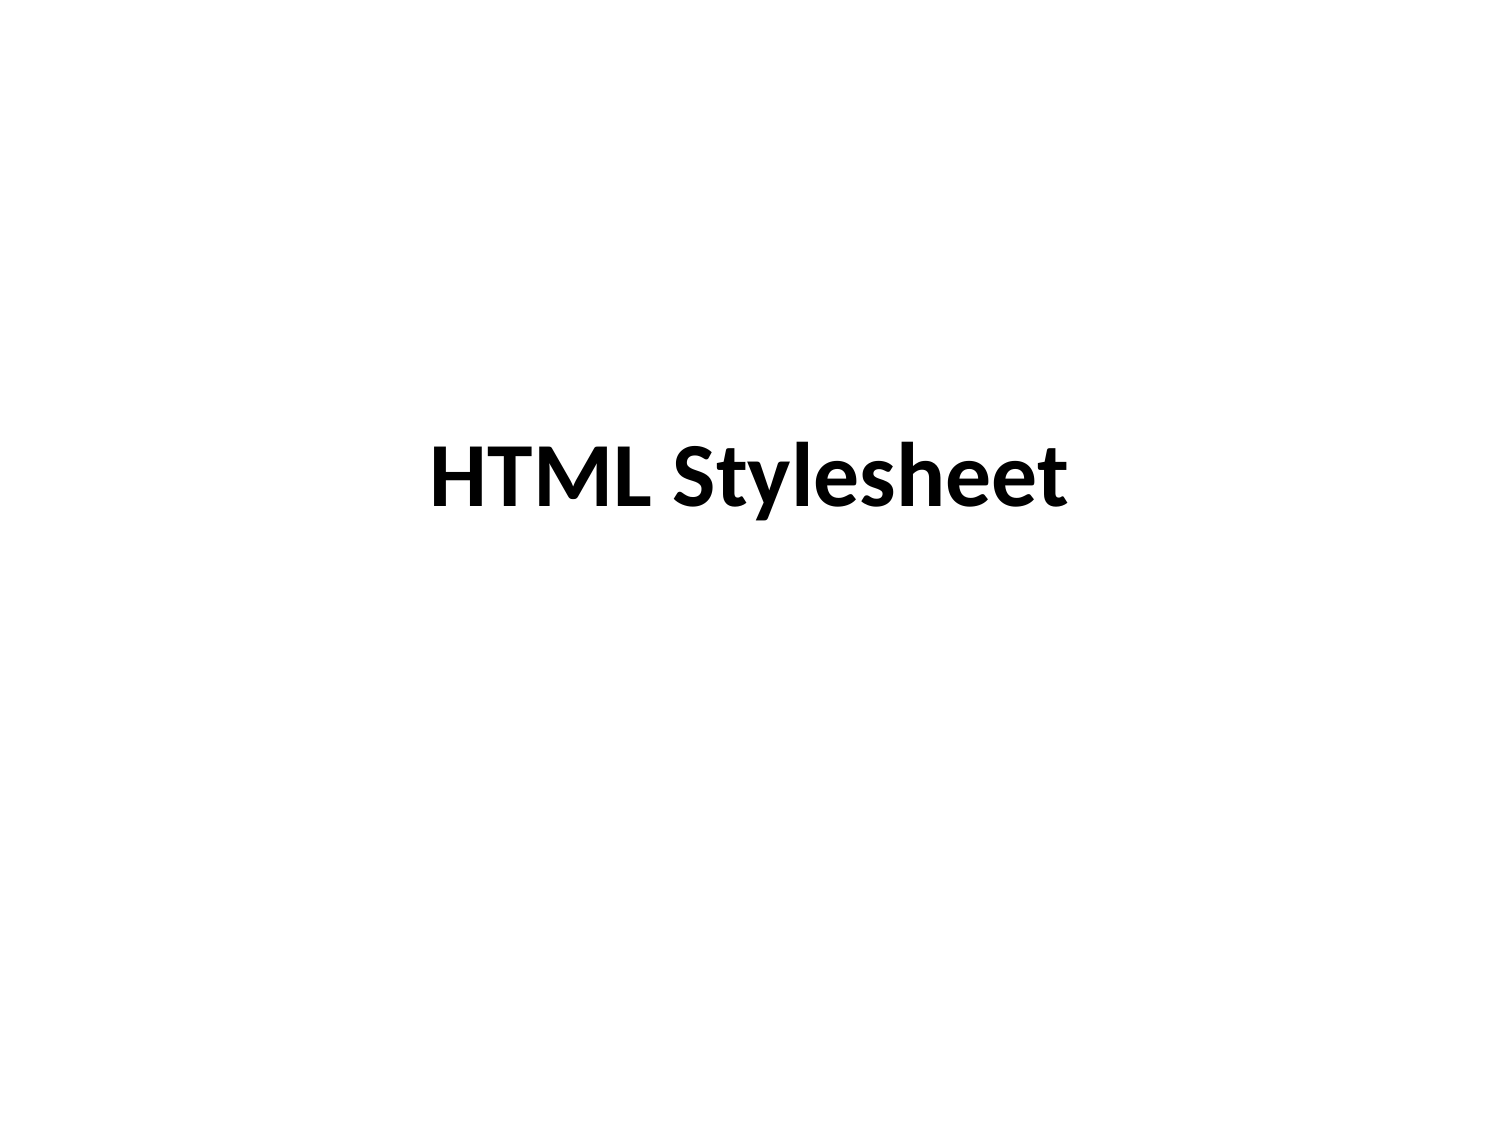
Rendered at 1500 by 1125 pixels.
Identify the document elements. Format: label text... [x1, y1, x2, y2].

title HTML Stylesheet [112, 349, 1388, 591]
